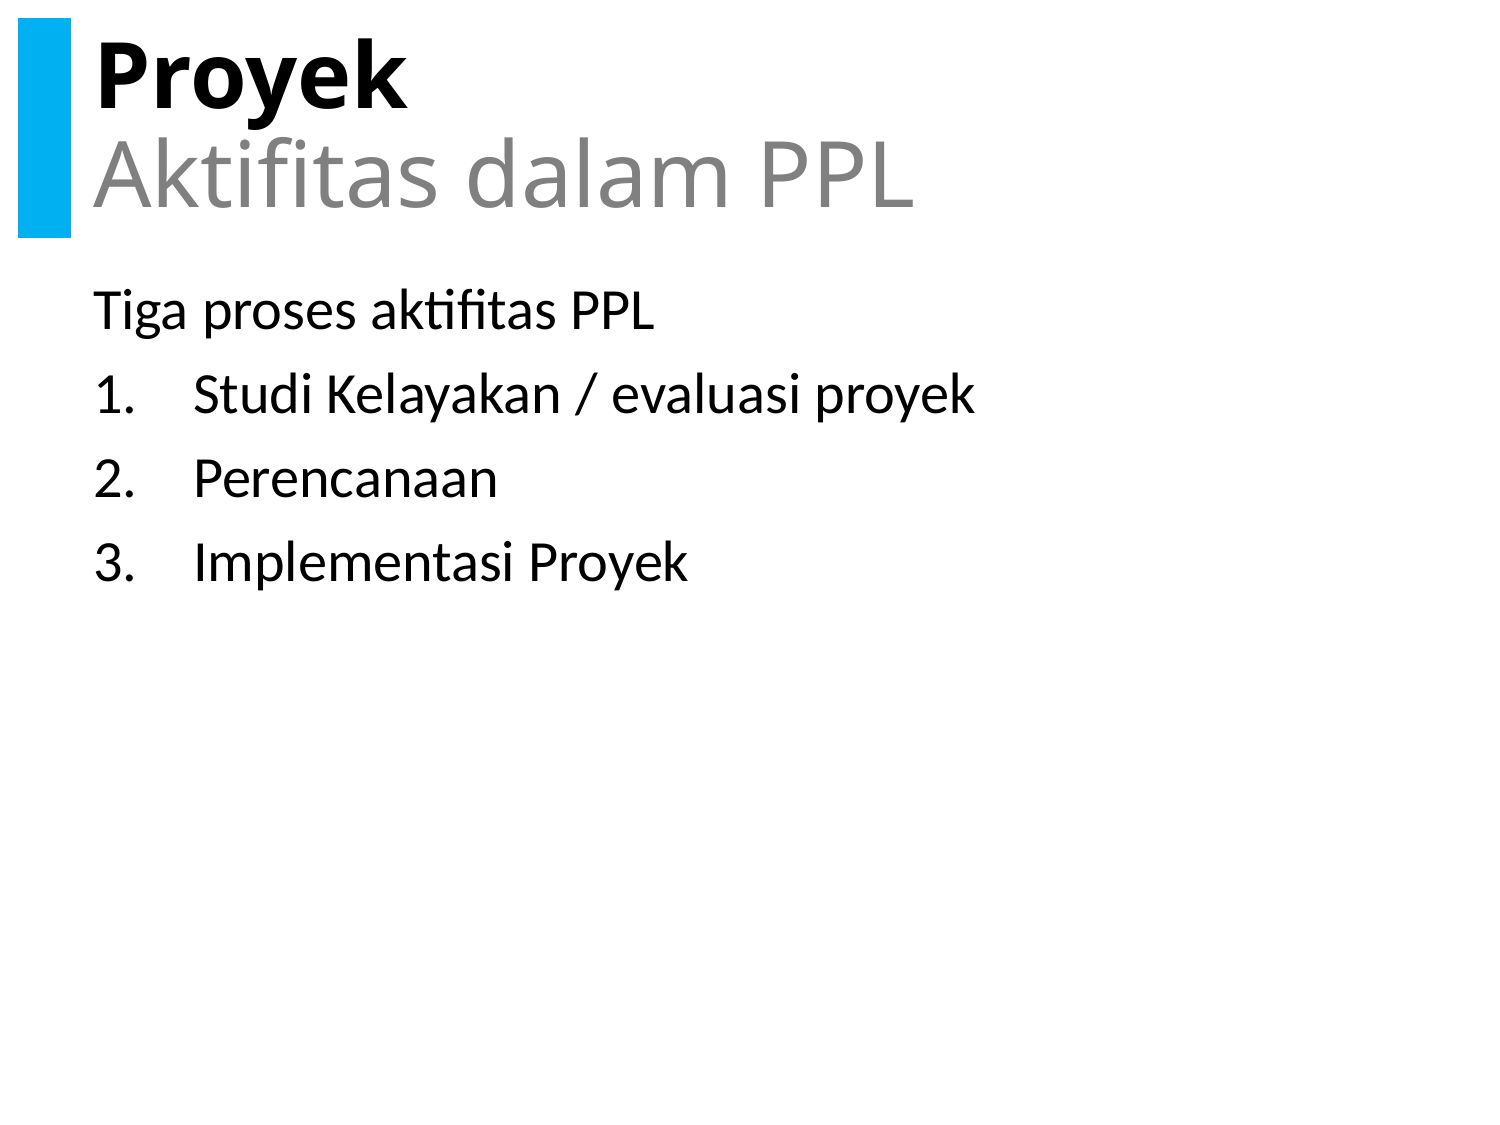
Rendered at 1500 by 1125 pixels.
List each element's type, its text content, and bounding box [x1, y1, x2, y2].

title Proyek Aktifitas dalam PPL [78, 19, 1443, 237]
list Tiga proses aktifitas PPL Studi Kelayakan / evaluasi proyek Perencanaan Implementasi Proyek [78, 272, 1443, 1070]
